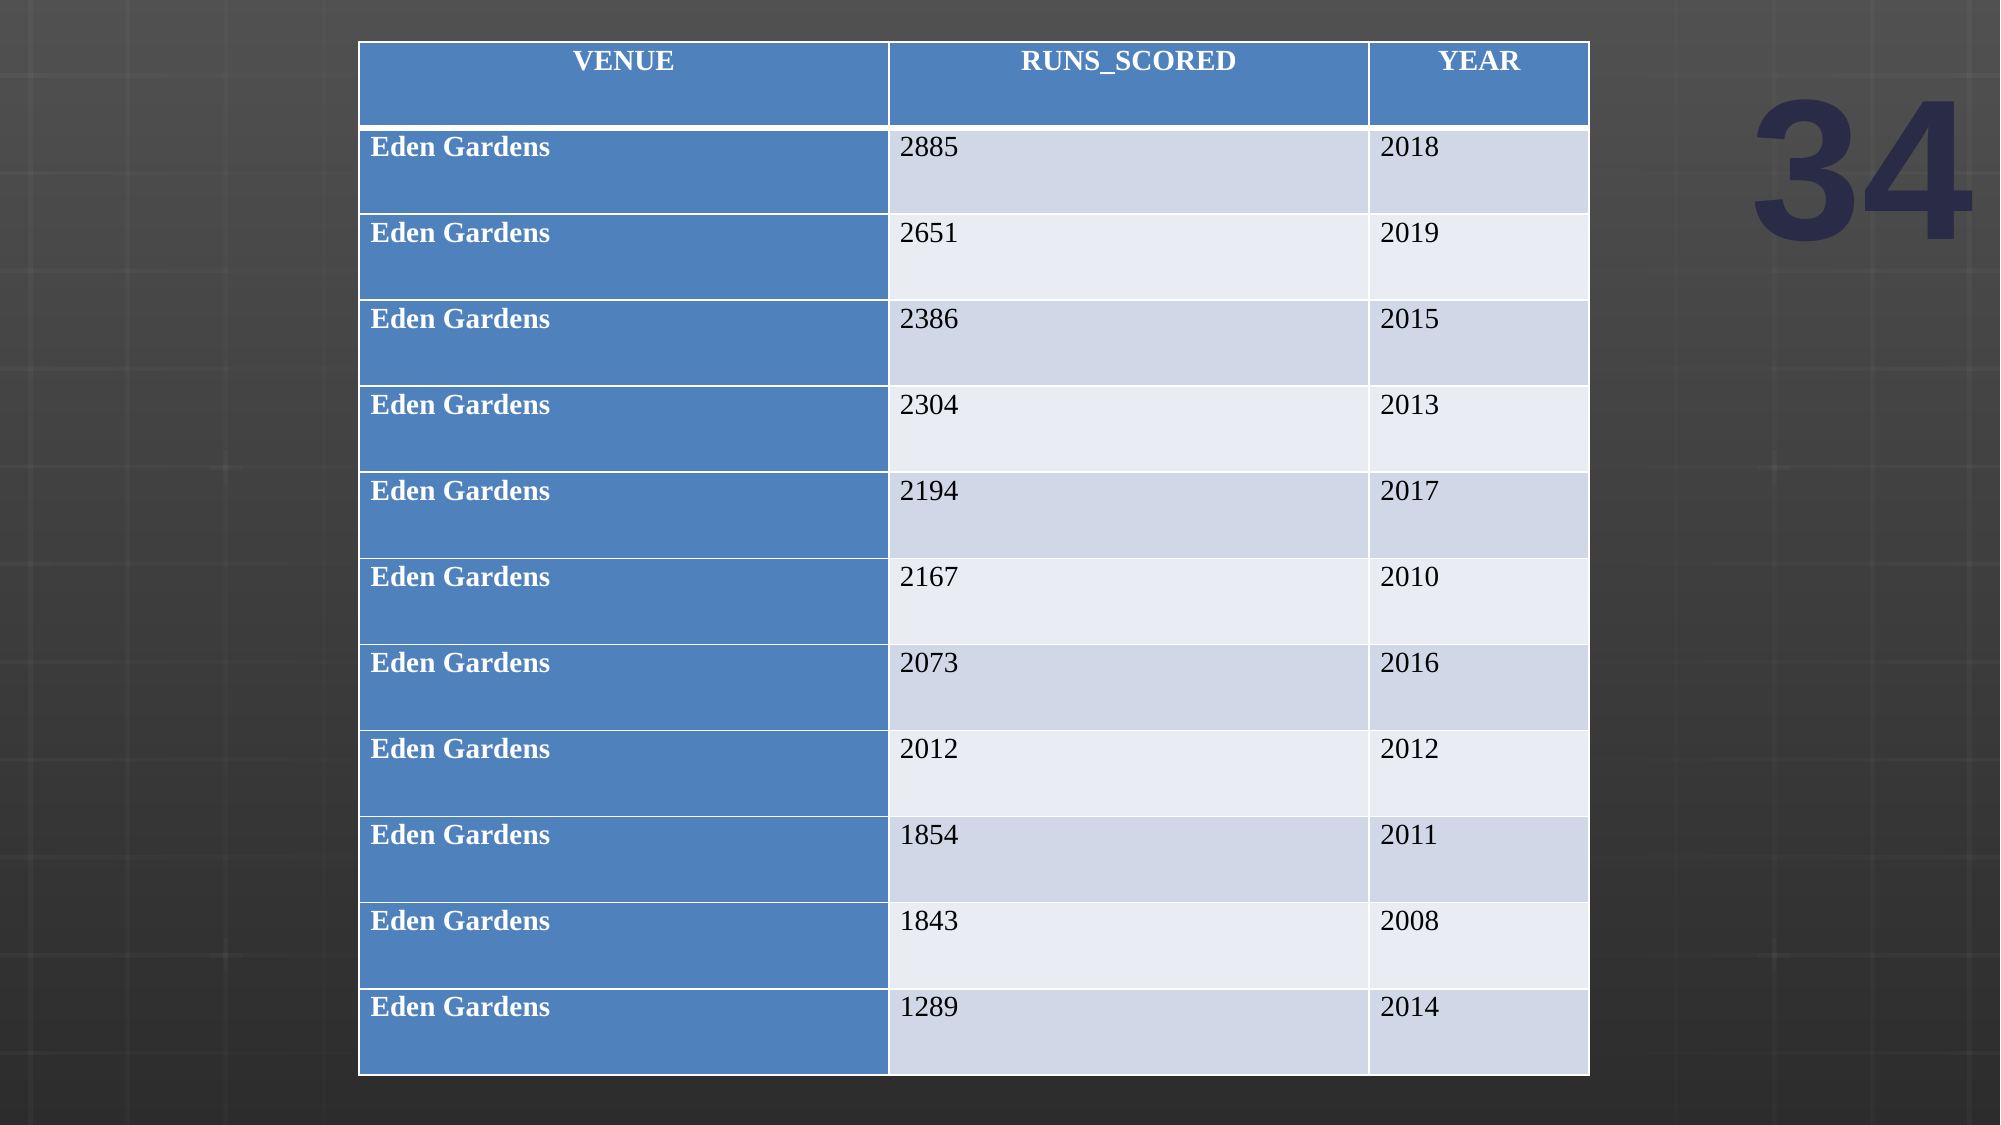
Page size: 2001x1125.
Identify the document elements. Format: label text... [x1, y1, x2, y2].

table_cell 2010 [1370, 559, 1588, 644]
table_cell Eden Gardens [360, 731, 888, 816]
table_cell 2012 [1370, 731, 1588, 816]
table_cell Eden Gardens [360, 990, 888, 1074]
table_cell 2017 [1370, 473, 1588, 558]
table_cell Eden Gardens [360, 387, 888, 471]
table_cell Eden Gardens [360, 903, 888, 988]
table_cell 2014 [1370, 990, 1588, 1074]
table_cell 2651 [890, 215, 1368, 299]
table_cell 2018 [1370, 131, 1588, 213]
table_cell Eden Gardens [360, 645, 888, 730]
table_cell 1854 [890, 817, 1368, 902]
table_cell Eden Gardens [360, 215, 888, 299]
table_cell Eden Gardens [360, 473, 888, 558]
table_cell 2016 [1370, 645, 1588, 730]
table_cell 2019 [1370, 215, 1588, 299]
table_cell 2015 [1370, 301, 1588, 385]
table_cell 2013 [1370, 387, 1588, 471]
table_cell 2194 [890, 473, 1368, 558]
table_cell 2304 [890, 387, 1368, 471]
picture [0, 0, 2000, 1125]
table_cell Eden Gardens [360, 131, 888, 213]
table_cell Eden Gardens [360, 301, 888, 385]
table_cell 2012 [890, 731, 1368, 816]
table_cell 2386 [890, 301, 1368, 385]
table_cell 2008 [1370, 903, 1588, 988]
table_cell 1289 [890, 990, 1368, 1074]
table_header VENUE [360, 43, 888, 125]
table_cell Eden Gardens [360, 817, 888, 902]
table_cell 2885 [890, 131, 1368, 213]
table_cell 2011 [1370, 817, 1588, 902]
table_cell 2073 [890, 645, 1368, 730]
table_header YEAR [1370, 43, 1588, 125]
table_cell 1843 [890, 903, 1368, 988]
table_cell 2167 [890, 559, 1368, 644]
table_header RUNS_SCORED [890, 43, 1368, 125]
table_cell Eden Gardens [360, 559, 888, 644]
